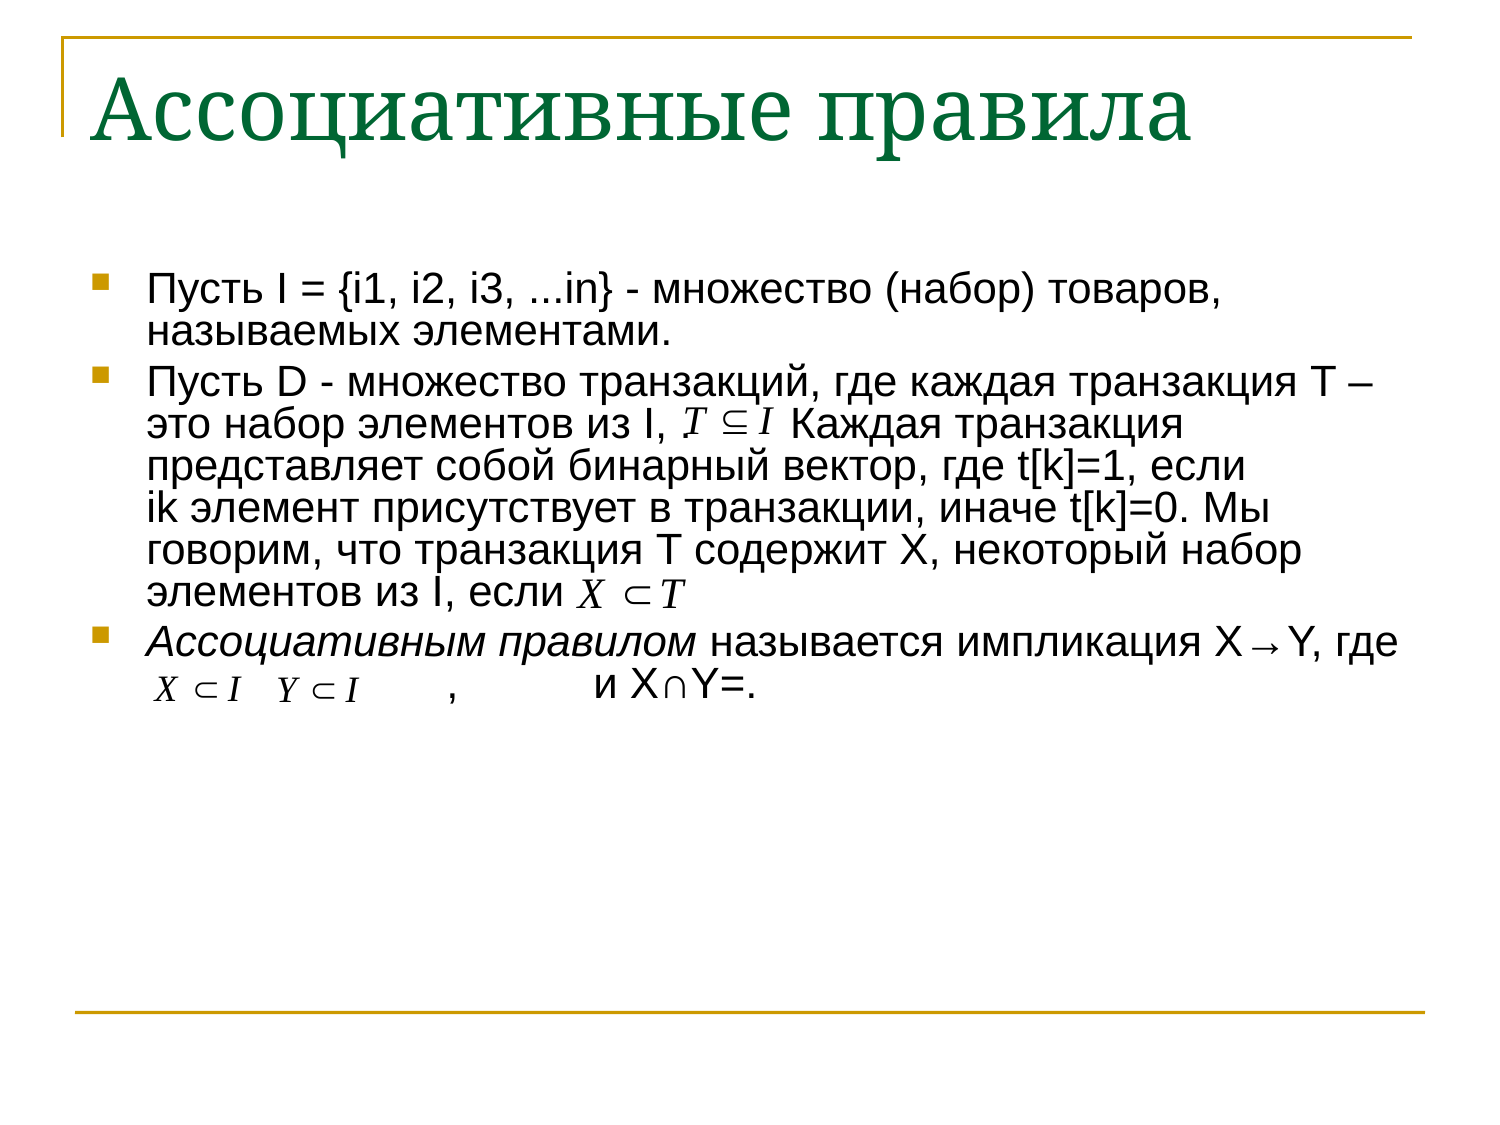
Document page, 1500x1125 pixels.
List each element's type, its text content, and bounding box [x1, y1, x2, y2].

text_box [678, 396, 785, 449]
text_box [272, 668, 369, 710]
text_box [567, 568, 695, 617]
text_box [145, 666, 252, 708]
title Ассоциативные правила [75, 45, 1425, 233]
